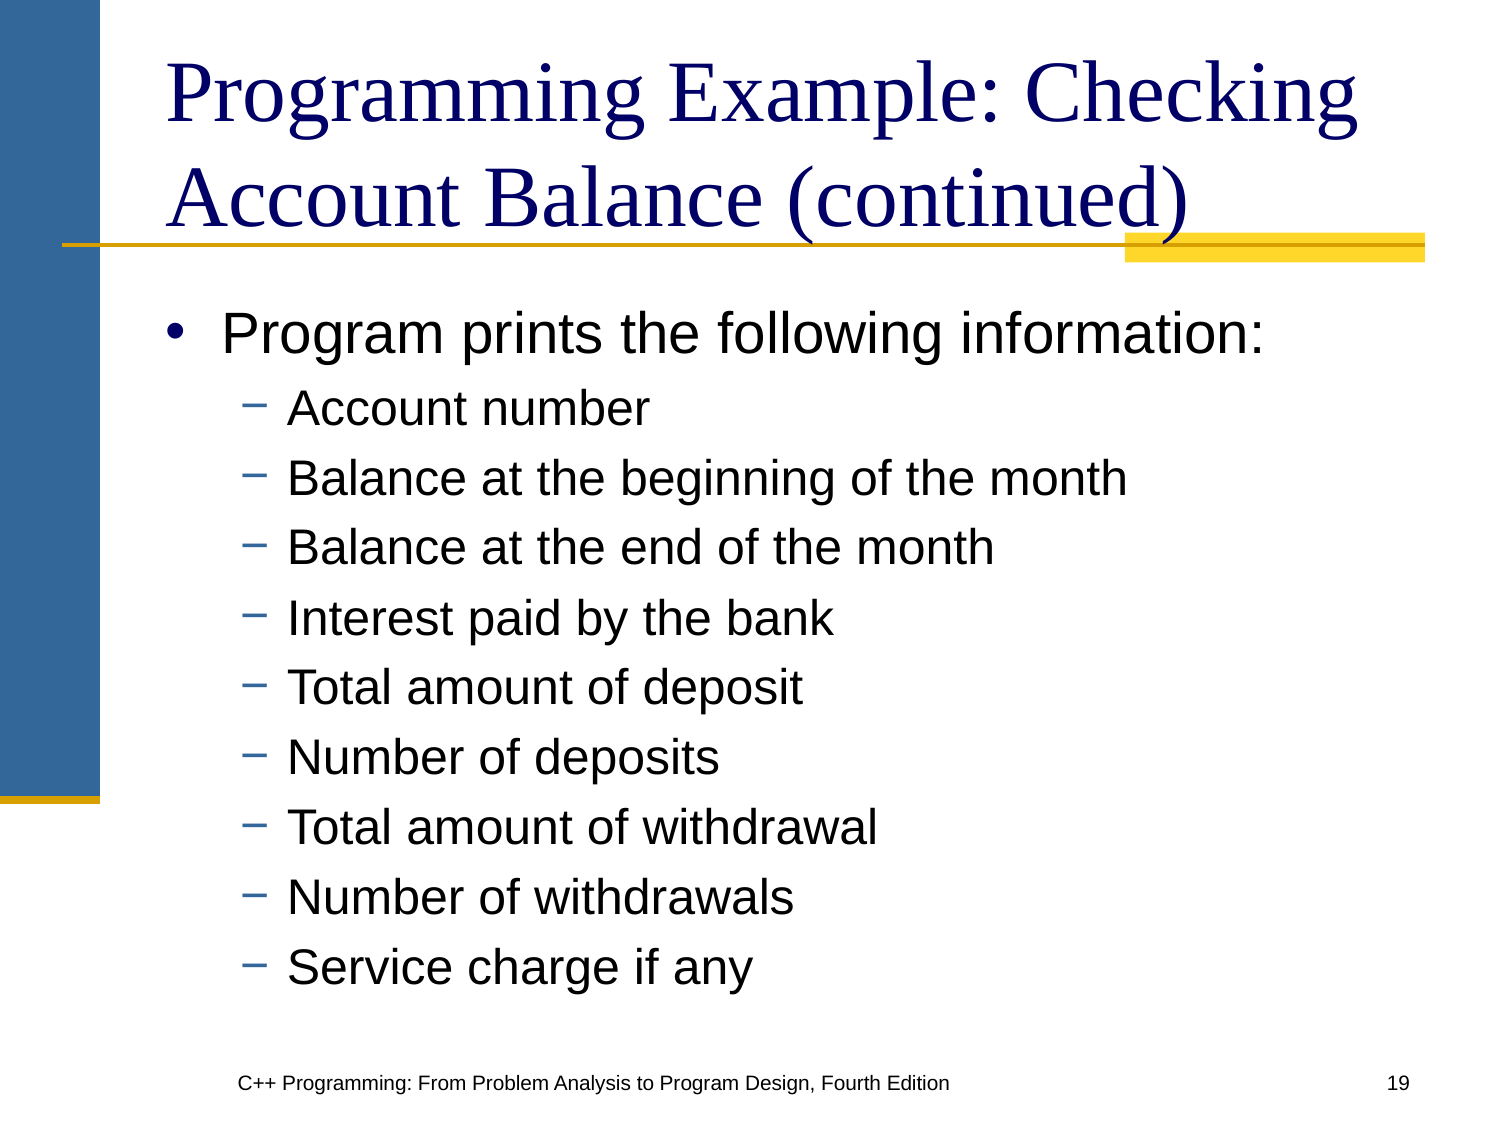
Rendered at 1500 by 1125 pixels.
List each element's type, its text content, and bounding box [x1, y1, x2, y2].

text_box C++ Programming: From Problem Analysis to Program Design, Fourth Edition [149, 1062, 1038, 1100]
title Programming Example: Checking Account Balance (continued) [150, 45, 1425, 234]
list Program prints the following information: Account number Balance at the beginning of the month Balance at the end of the month Interest paid by the bank Total amount of deposit Number of deposits Total amount of withdrawal Number of withdrawals Service charge if any [150, 287, 1425, 1006]
text_box ‹#› [1112, 1062, 1425, 1100]
